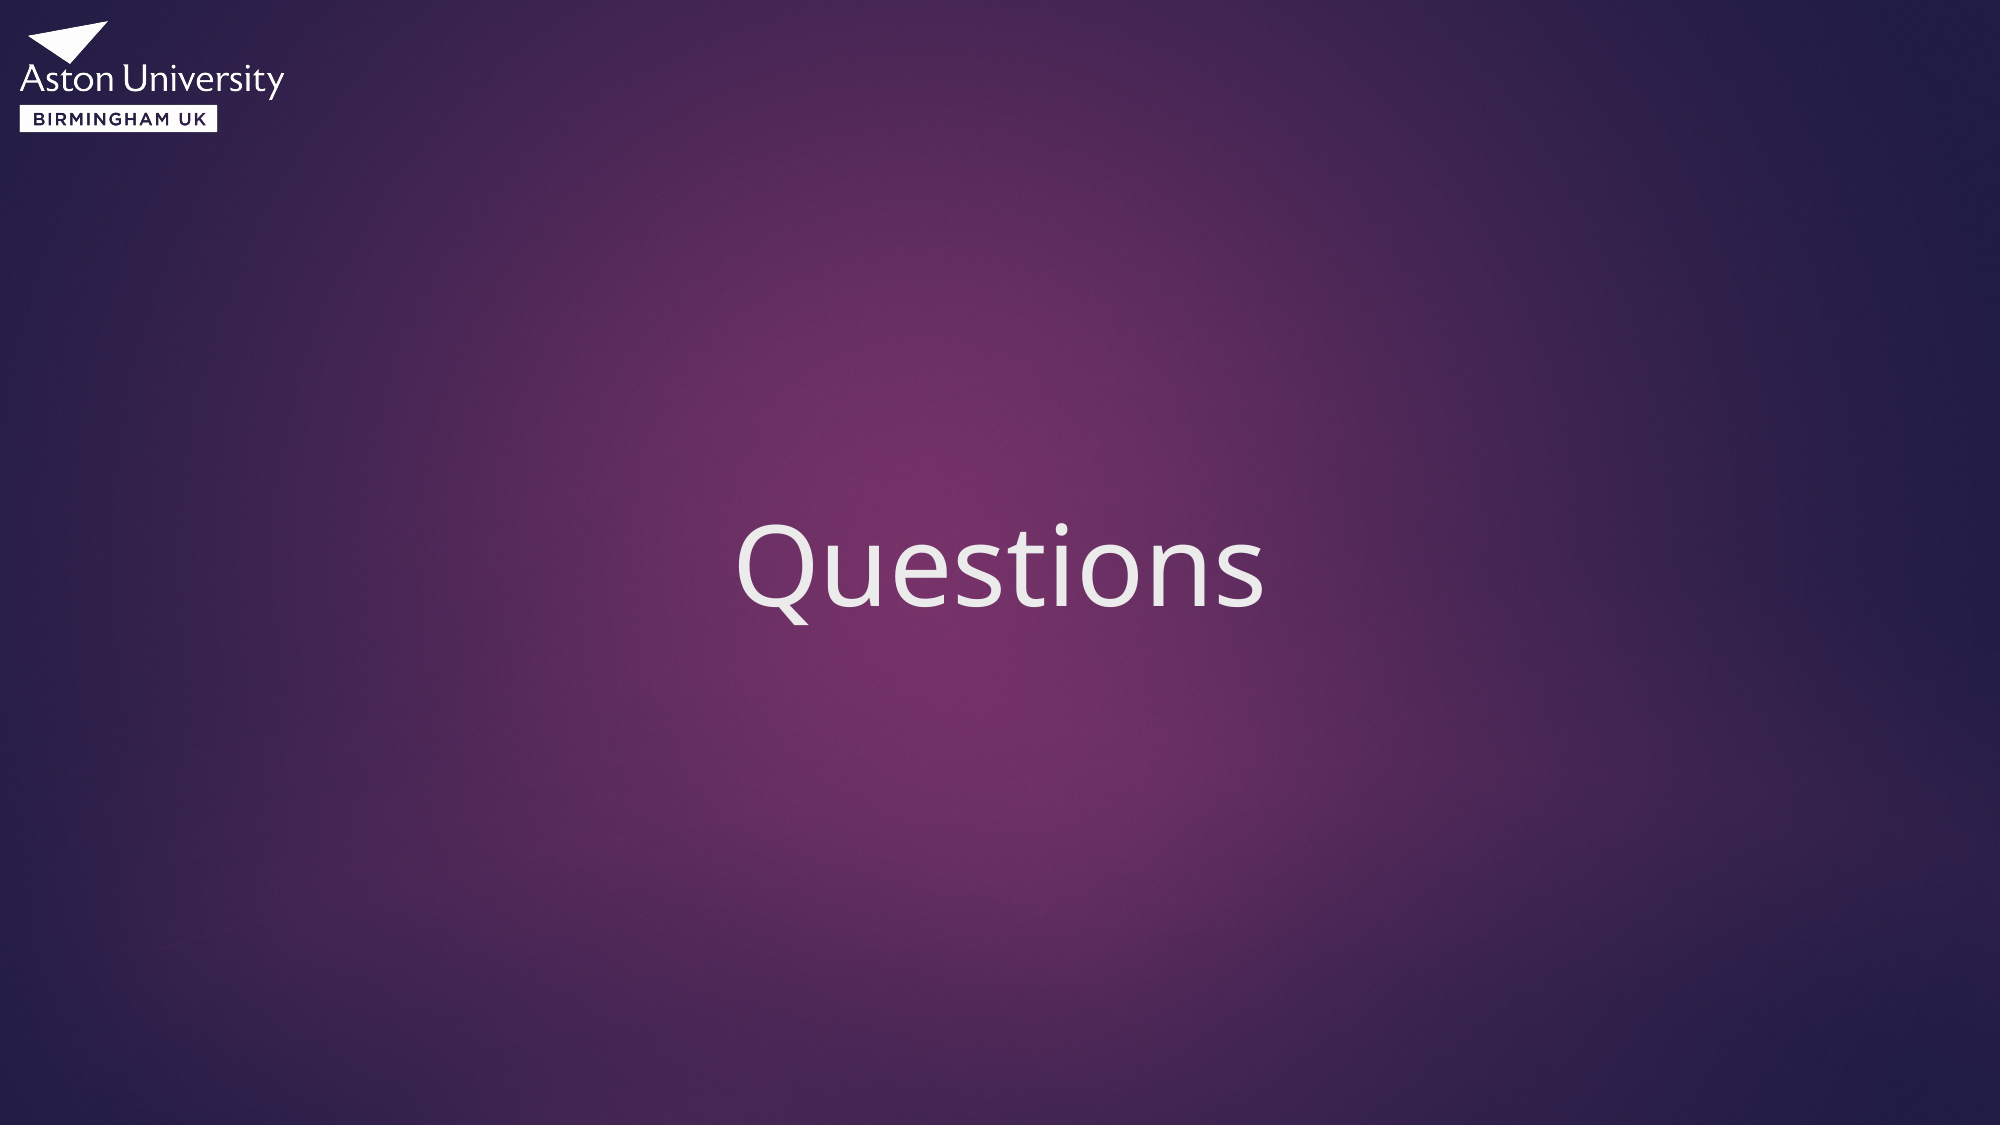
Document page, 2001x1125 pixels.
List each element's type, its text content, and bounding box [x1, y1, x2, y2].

title Questions [716, 488, 1284, 637]
picture [0, 0, 321, 204]
